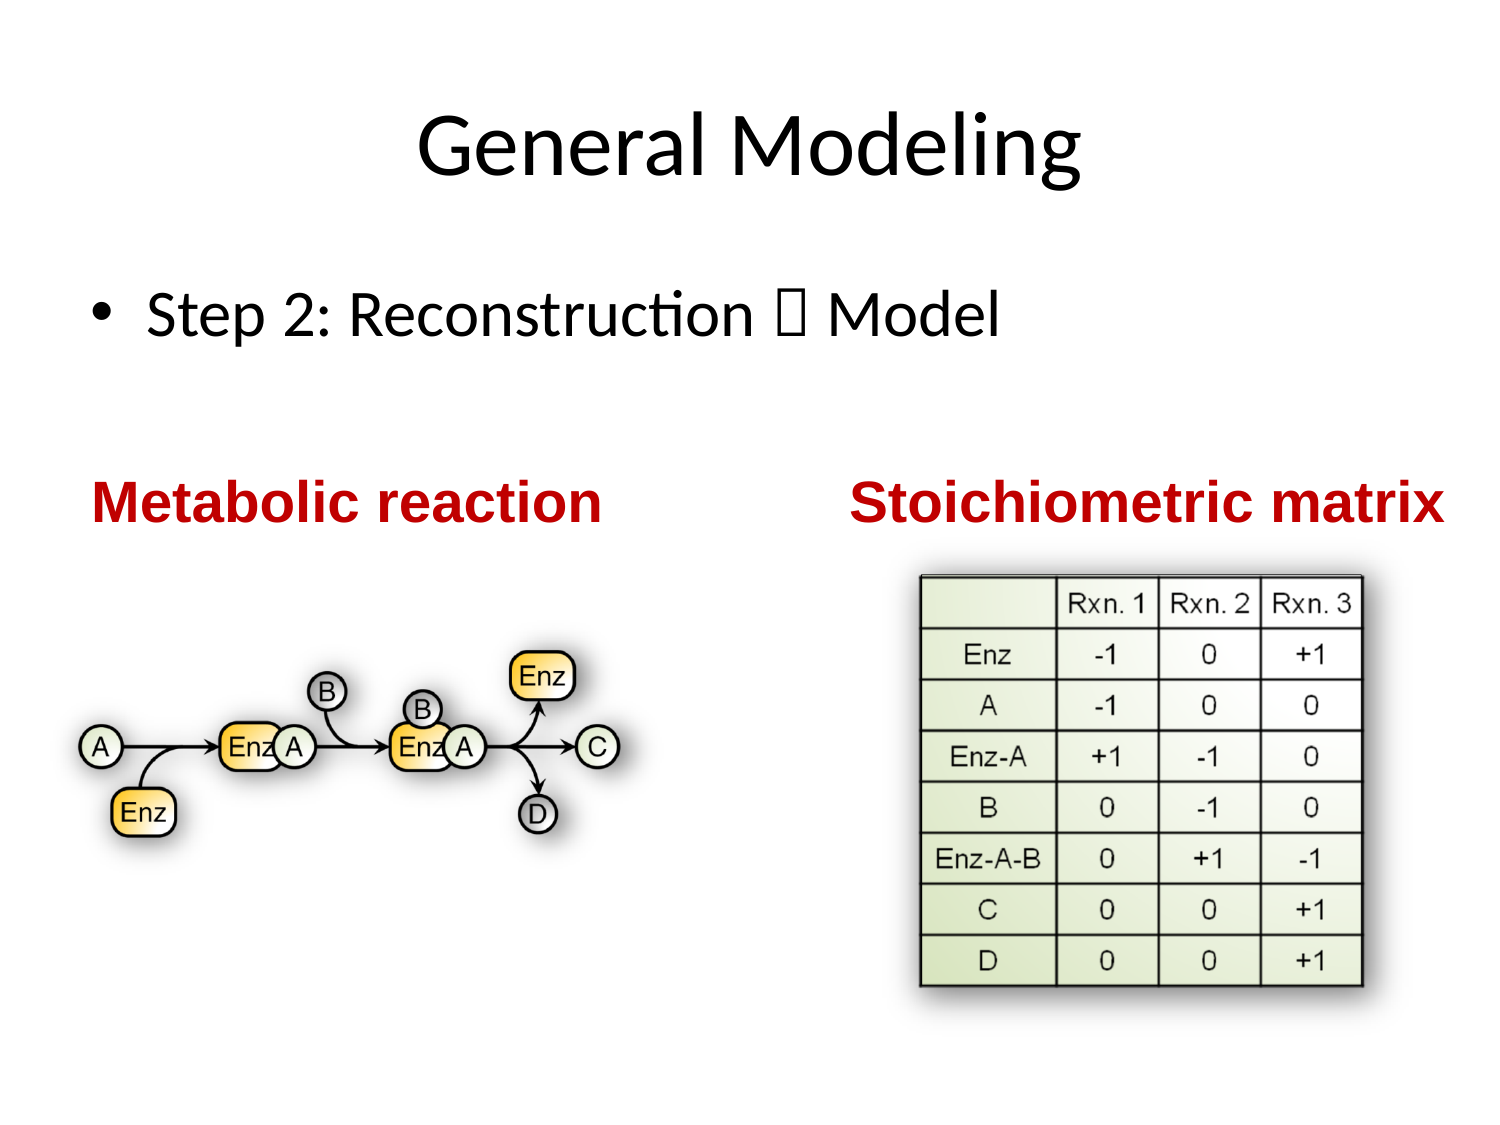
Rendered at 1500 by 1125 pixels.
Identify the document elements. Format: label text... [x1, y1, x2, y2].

picture [37, 612, 676, 883]
title General Modeling [75, 45, 1425, 233]
picture [862, 519, 1435, 1058]
list Step 2: Reconstruction  Model [75, 262, 1425, 1005]
text_box Stoichiometric matrix [824, 457, 1470, 542]
text_box Metabolic reaction [24, 457, 670, 542]
